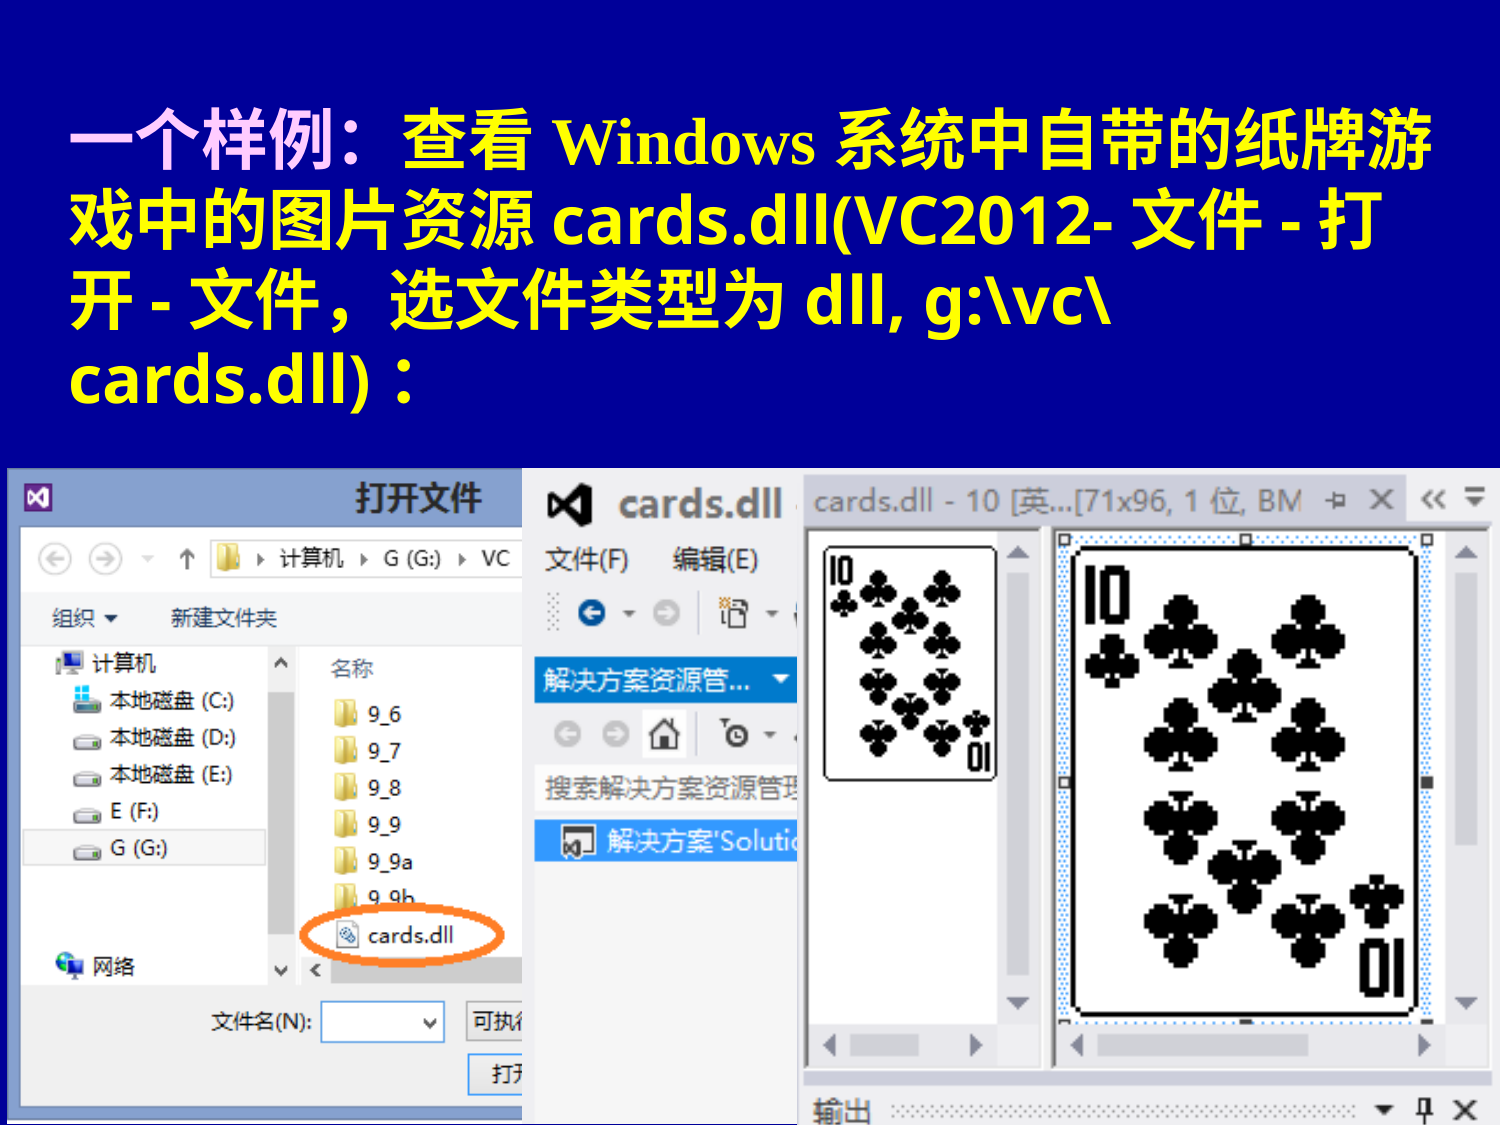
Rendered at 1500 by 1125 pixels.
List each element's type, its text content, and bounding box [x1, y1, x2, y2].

list 一个样例：查看Windows系统中自带的纸牌游戏中的图片资源cards.dll(VC2012-文件-打开-文件，选文件类型为dll, g:\vc\cards.dll)： [53, 90, 1454, 365]
picture [7, 468, 1500, 1125]
